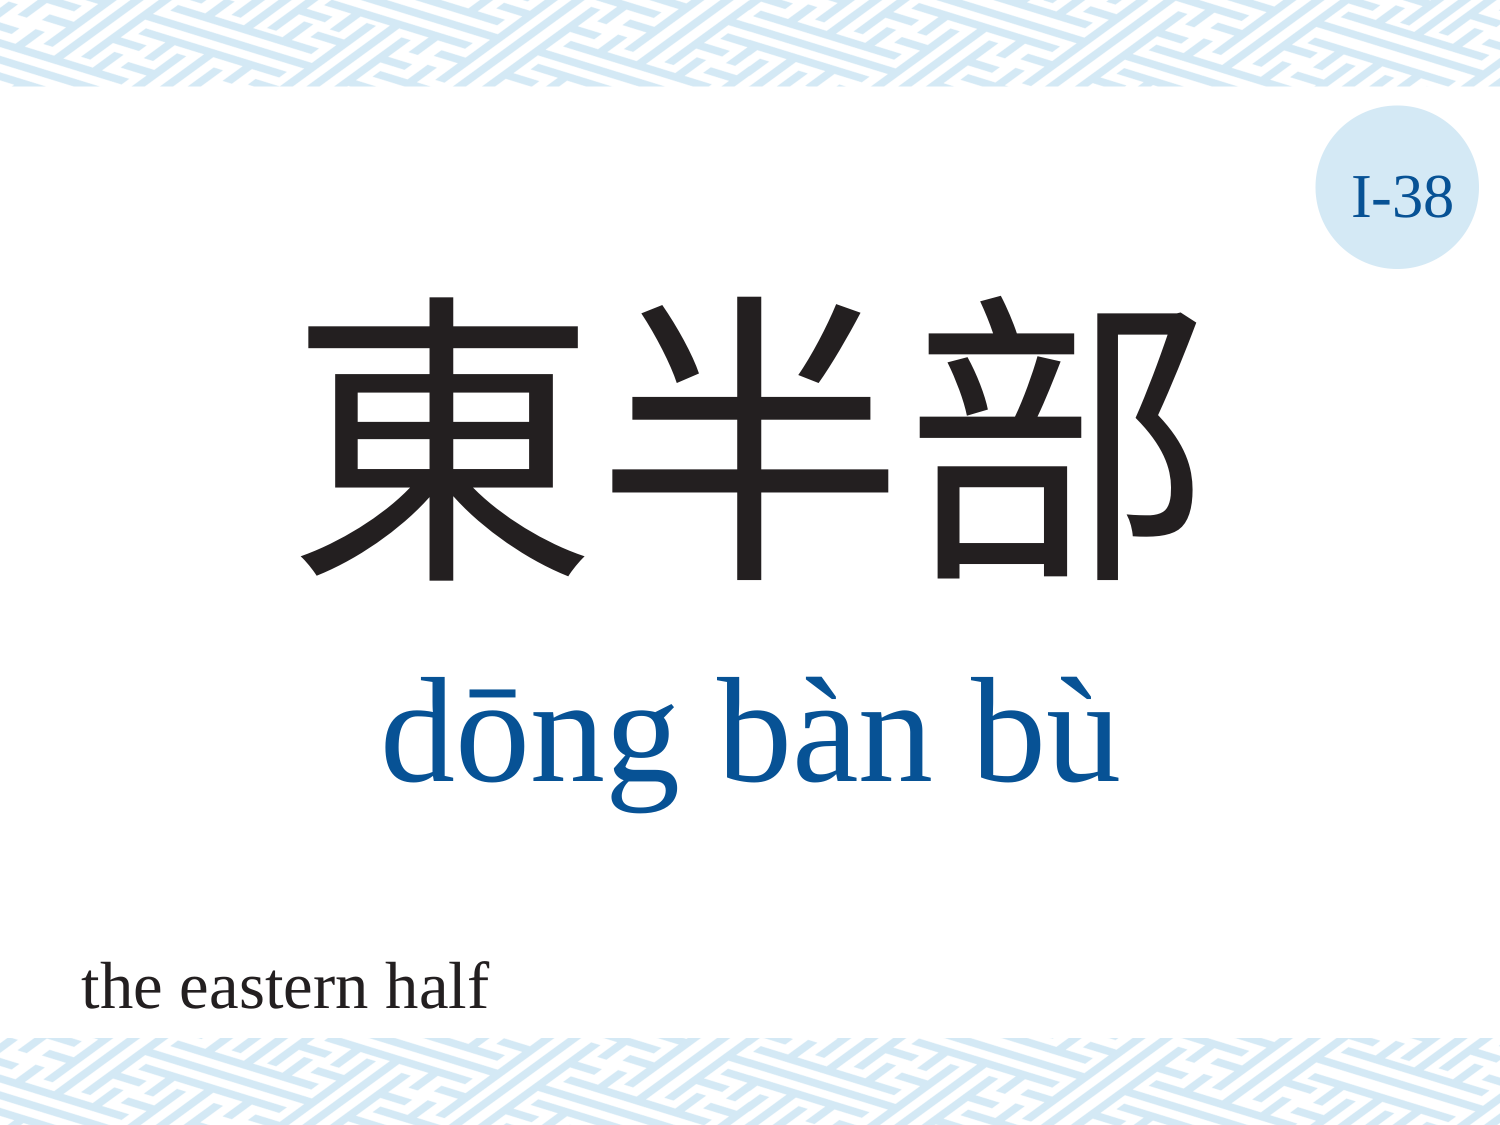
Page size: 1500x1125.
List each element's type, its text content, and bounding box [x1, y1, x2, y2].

picture [0, 0, 1500, 1125]
text_box I-38 東半部 dōng bàn bù [285, 154, 1456, 812]
text_box the eastern half [79, 942, 491, 1023]
